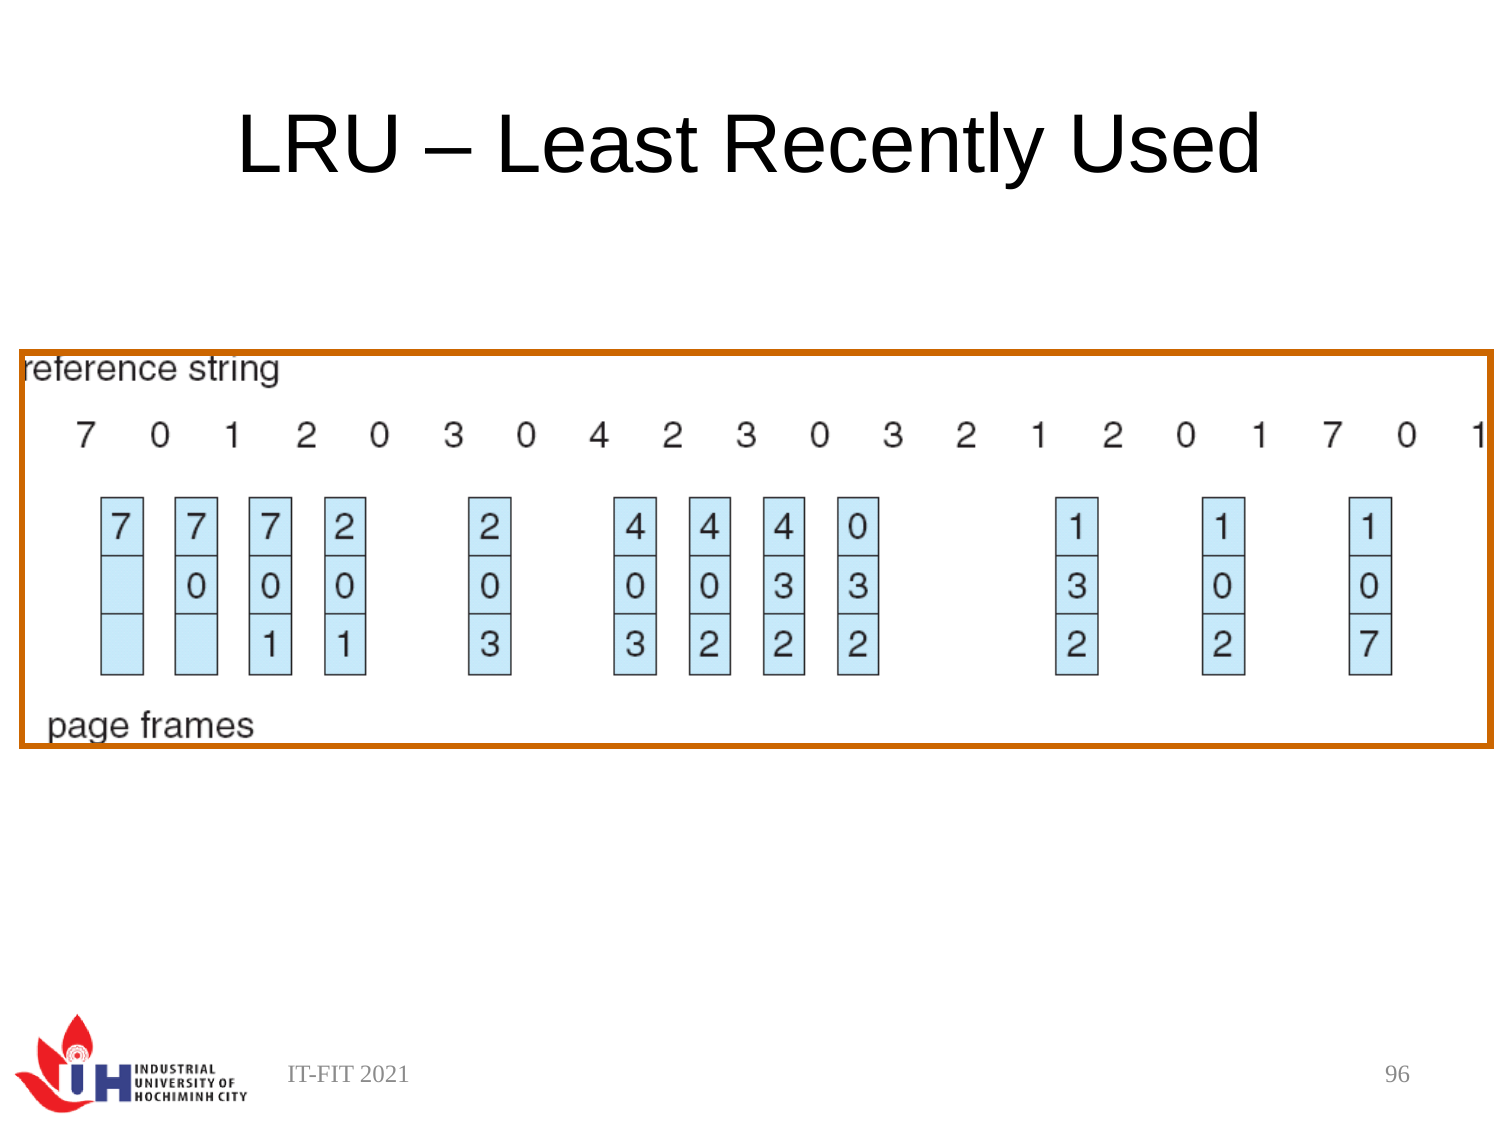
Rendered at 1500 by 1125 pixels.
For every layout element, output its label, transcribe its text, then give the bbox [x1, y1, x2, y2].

picture [11, 1012, 250, 1115]
slide_number 96 [1074, 1042, 1425, 1103]
title LRU – Least Recently Used [75, 45, 1425, 233]
slide_number IT-FIT 2021 [75, 1042, 425, 1103]
picture [24, 355, 1488, 744]
